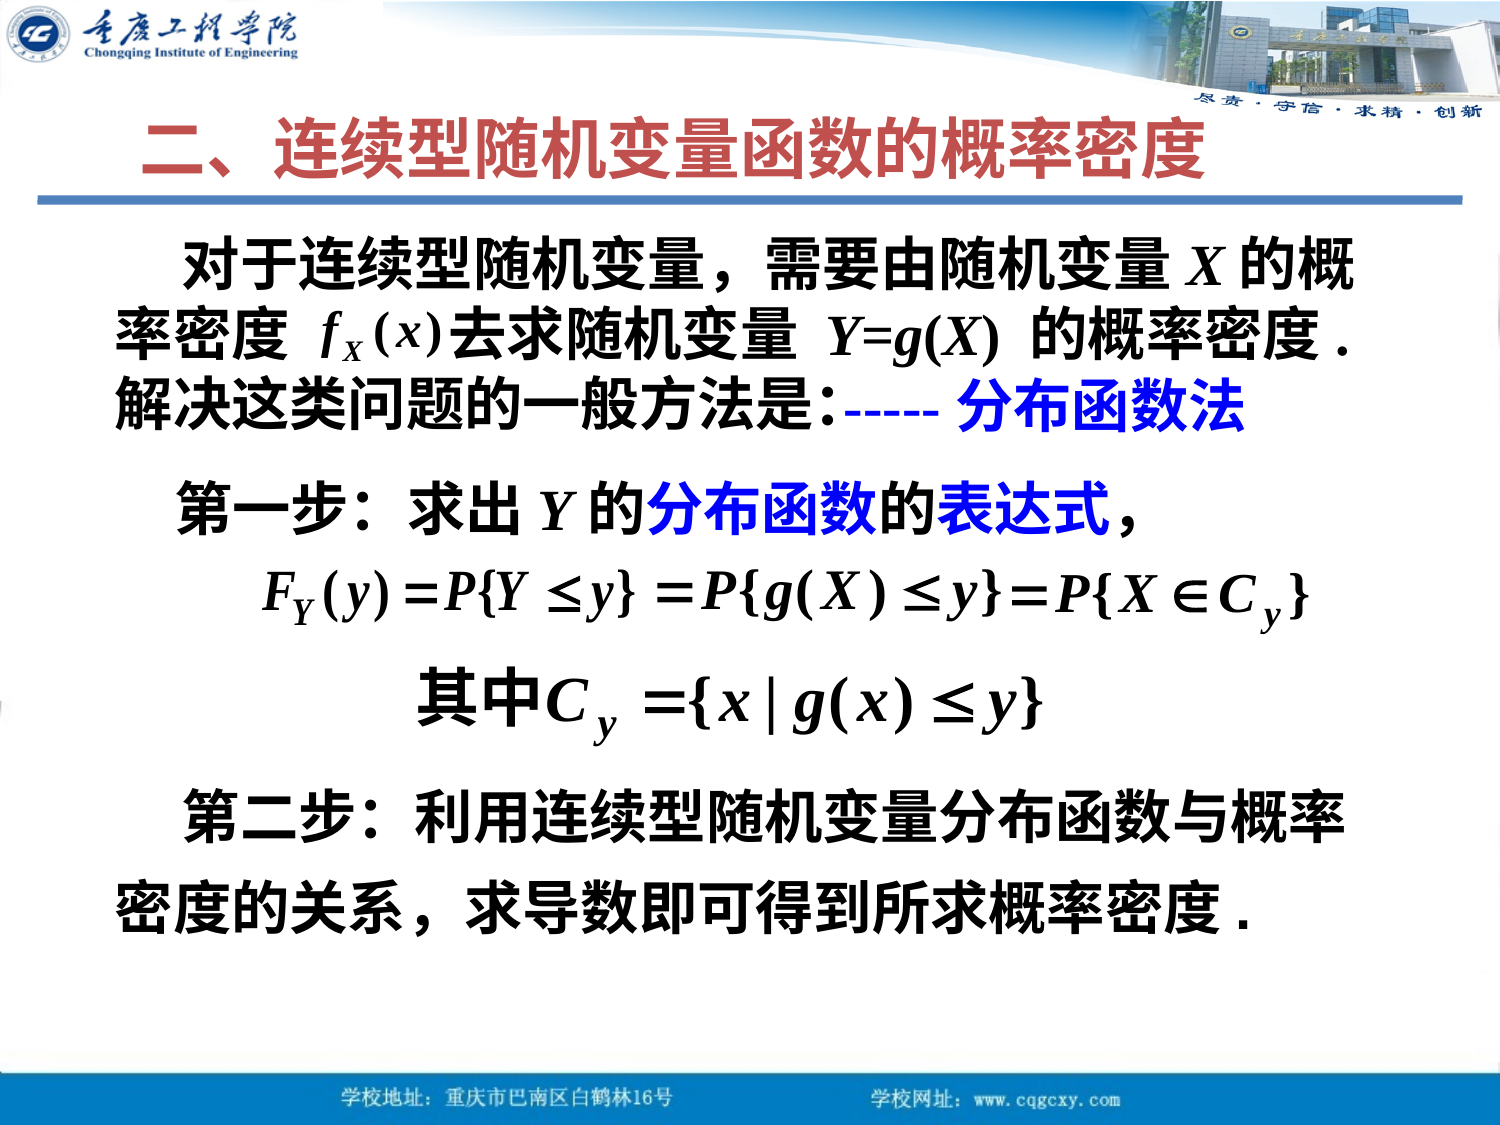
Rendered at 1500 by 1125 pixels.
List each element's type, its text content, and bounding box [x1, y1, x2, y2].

text_box 第二步：利用连续型随机变量分布函数与概率密度的关系，求导数即可得到所求概率密度. [100, 751, 1388, 949]
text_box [643, 556, 996, 634]
text_box 第一步：求出Y的分布函数的表达式， [159, 444, 1447, 550]
text_box 二、连续型随机变量函数的概率密度 [124, 99, 1400, 195]
text_box 对于连续型随机变量，需要由随机变量X的概率密度 去求随机变量 Y=g(X) 的概率密度. 解决这类问题的一般方法是： [100, 220, 1388, 445]
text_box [300, 295, 451, 374]
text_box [407, 656, 1055, 759]
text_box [998, 555, 1318, 646]
picture [0, 0, 1500, 1125]
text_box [253, 552, 644, 636]
text_box -----分布函数法 [828, 361, 1262, 444]
